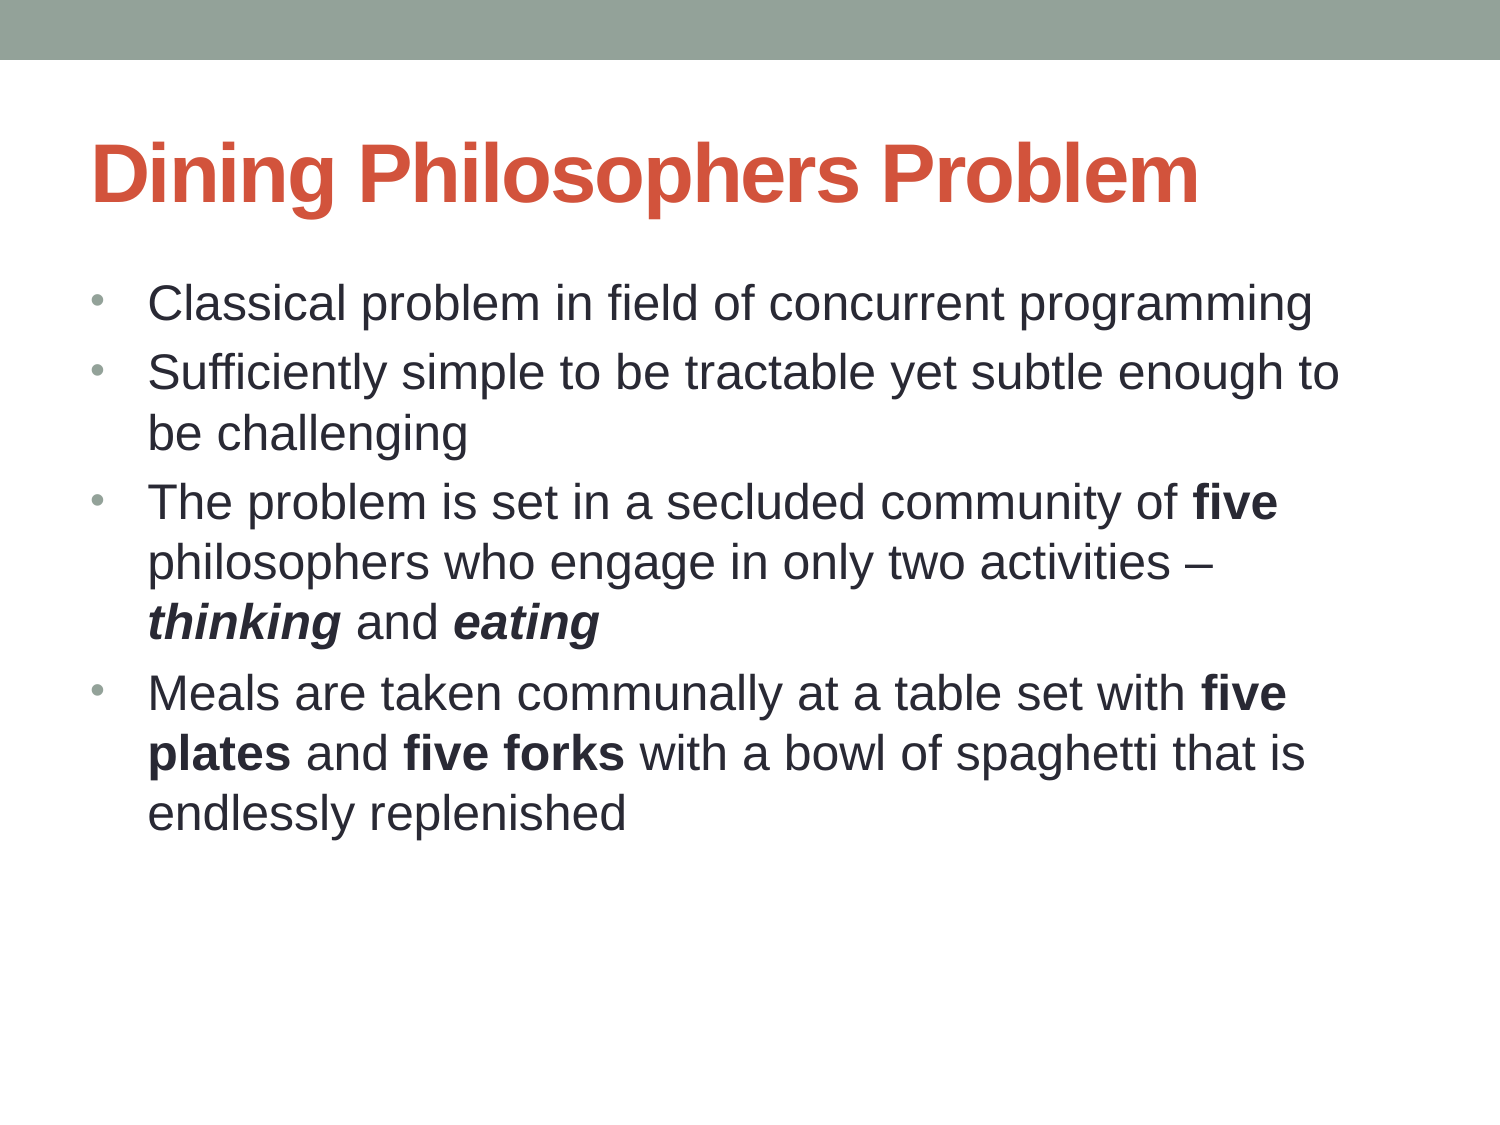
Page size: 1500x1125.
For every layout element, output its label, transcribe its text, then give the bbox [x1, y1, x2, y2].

list Classical problem in field of concurrent programming Sufficiently simple to be tractable yet subtle enough to be challenging The problem is set in a secluded community of five philosophers who engage in only two activities – thinking and eating Meals are taken communally at a table set with five plates and five forks with a bowl of spaghetti that is endlessly replenished [75, 262, 1425, 1063]
title Dining Philosophers Problem [75, 87, 1425, 250]
